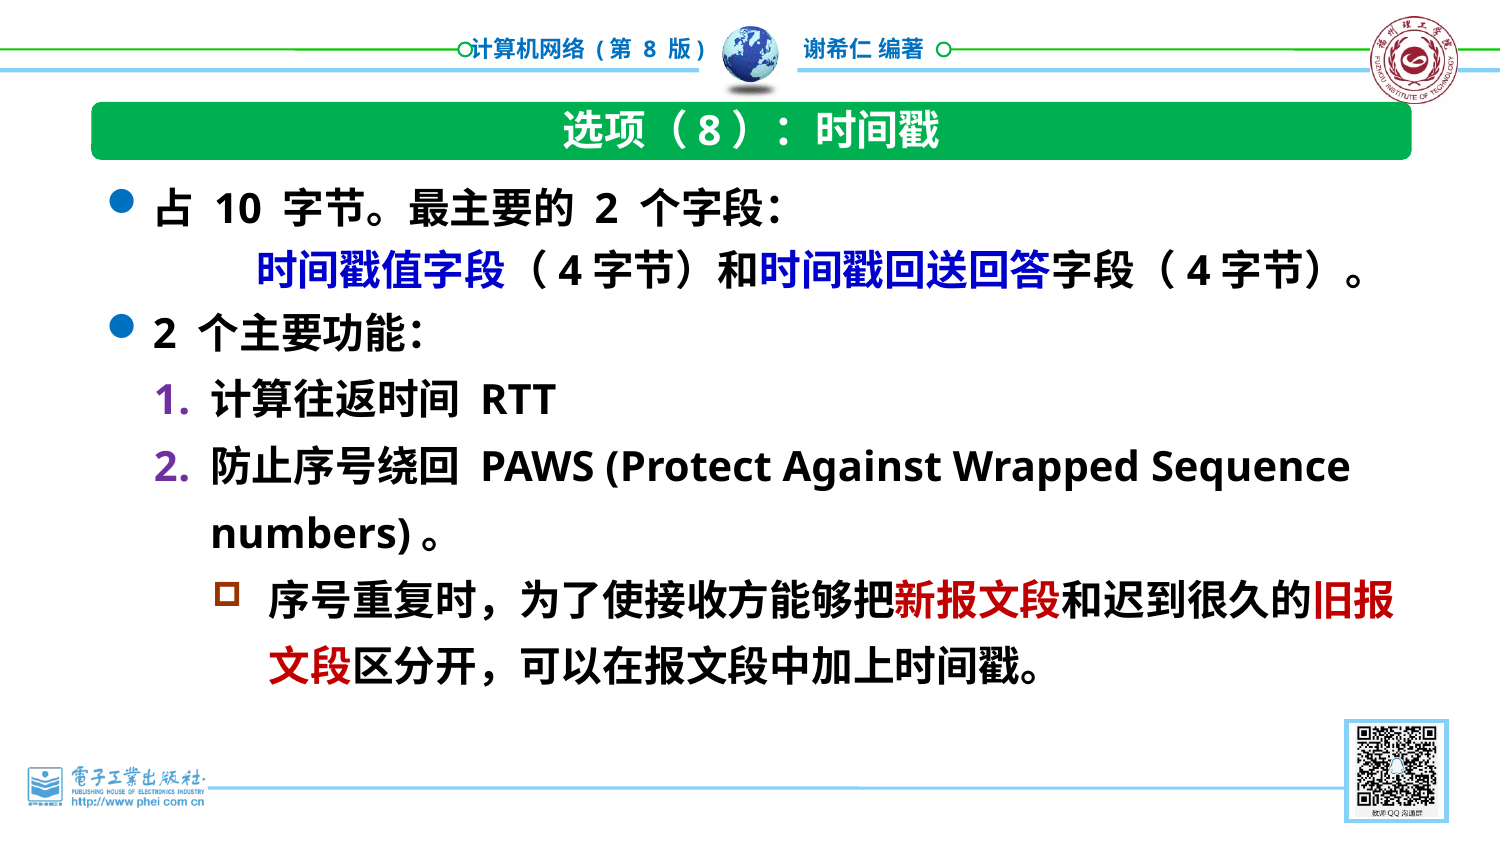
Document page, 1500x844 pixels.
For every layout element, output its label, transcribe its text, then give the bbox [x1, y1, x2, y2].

picture [1355, 724, 1438, 817]
picture [23, 764, 208, 809]
text_box [956, 101, 1412, 160]
picture [1370, 16, 1458, 104]
picture [720, 24, 780, 96]
text_box 占 10 字节。最主要的 2 个字段： 时间戳值字段（4字节）和时间戳回送回答字段（4字节）。 2 个主要功能： 计算往返时间 RTT 防止序号绕回 PAWS (Protect Against Wrapped Sequence numbers)。 序号重复时，为了使接收方能够把新报文段和迟到很久的旧报文段区分开，可以在报文段中加上时间戳。 [91, 161, 1412, 698]
text_box 选项（8）：时间戳 [547, 96, 956, 161]
text_box [91, 101, 547, 160]
